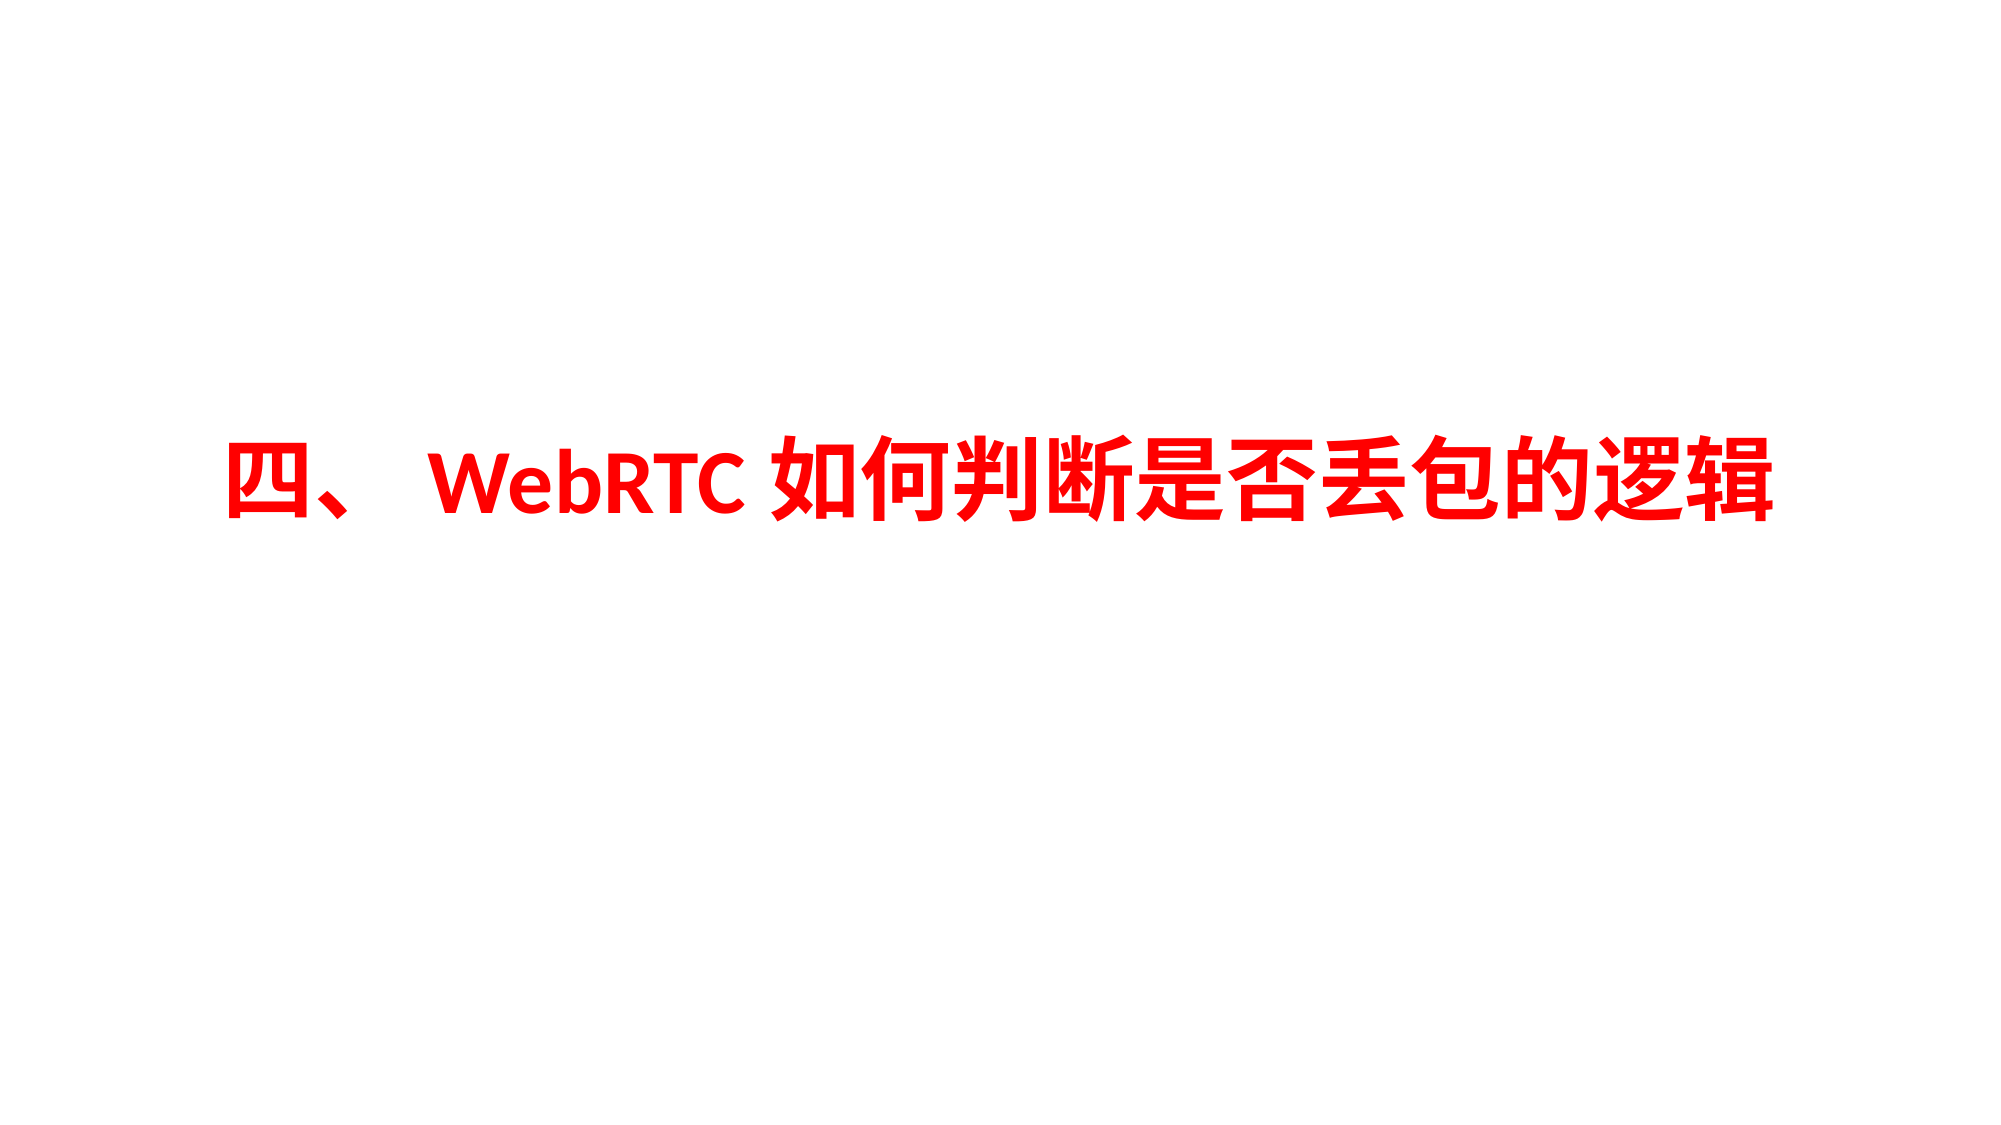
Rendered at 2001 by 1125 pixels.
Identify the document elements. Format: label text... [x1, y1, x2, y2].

title 四、WebRTC如何判断是否丢包的逻辑 [137, 59, 1863, 908]
